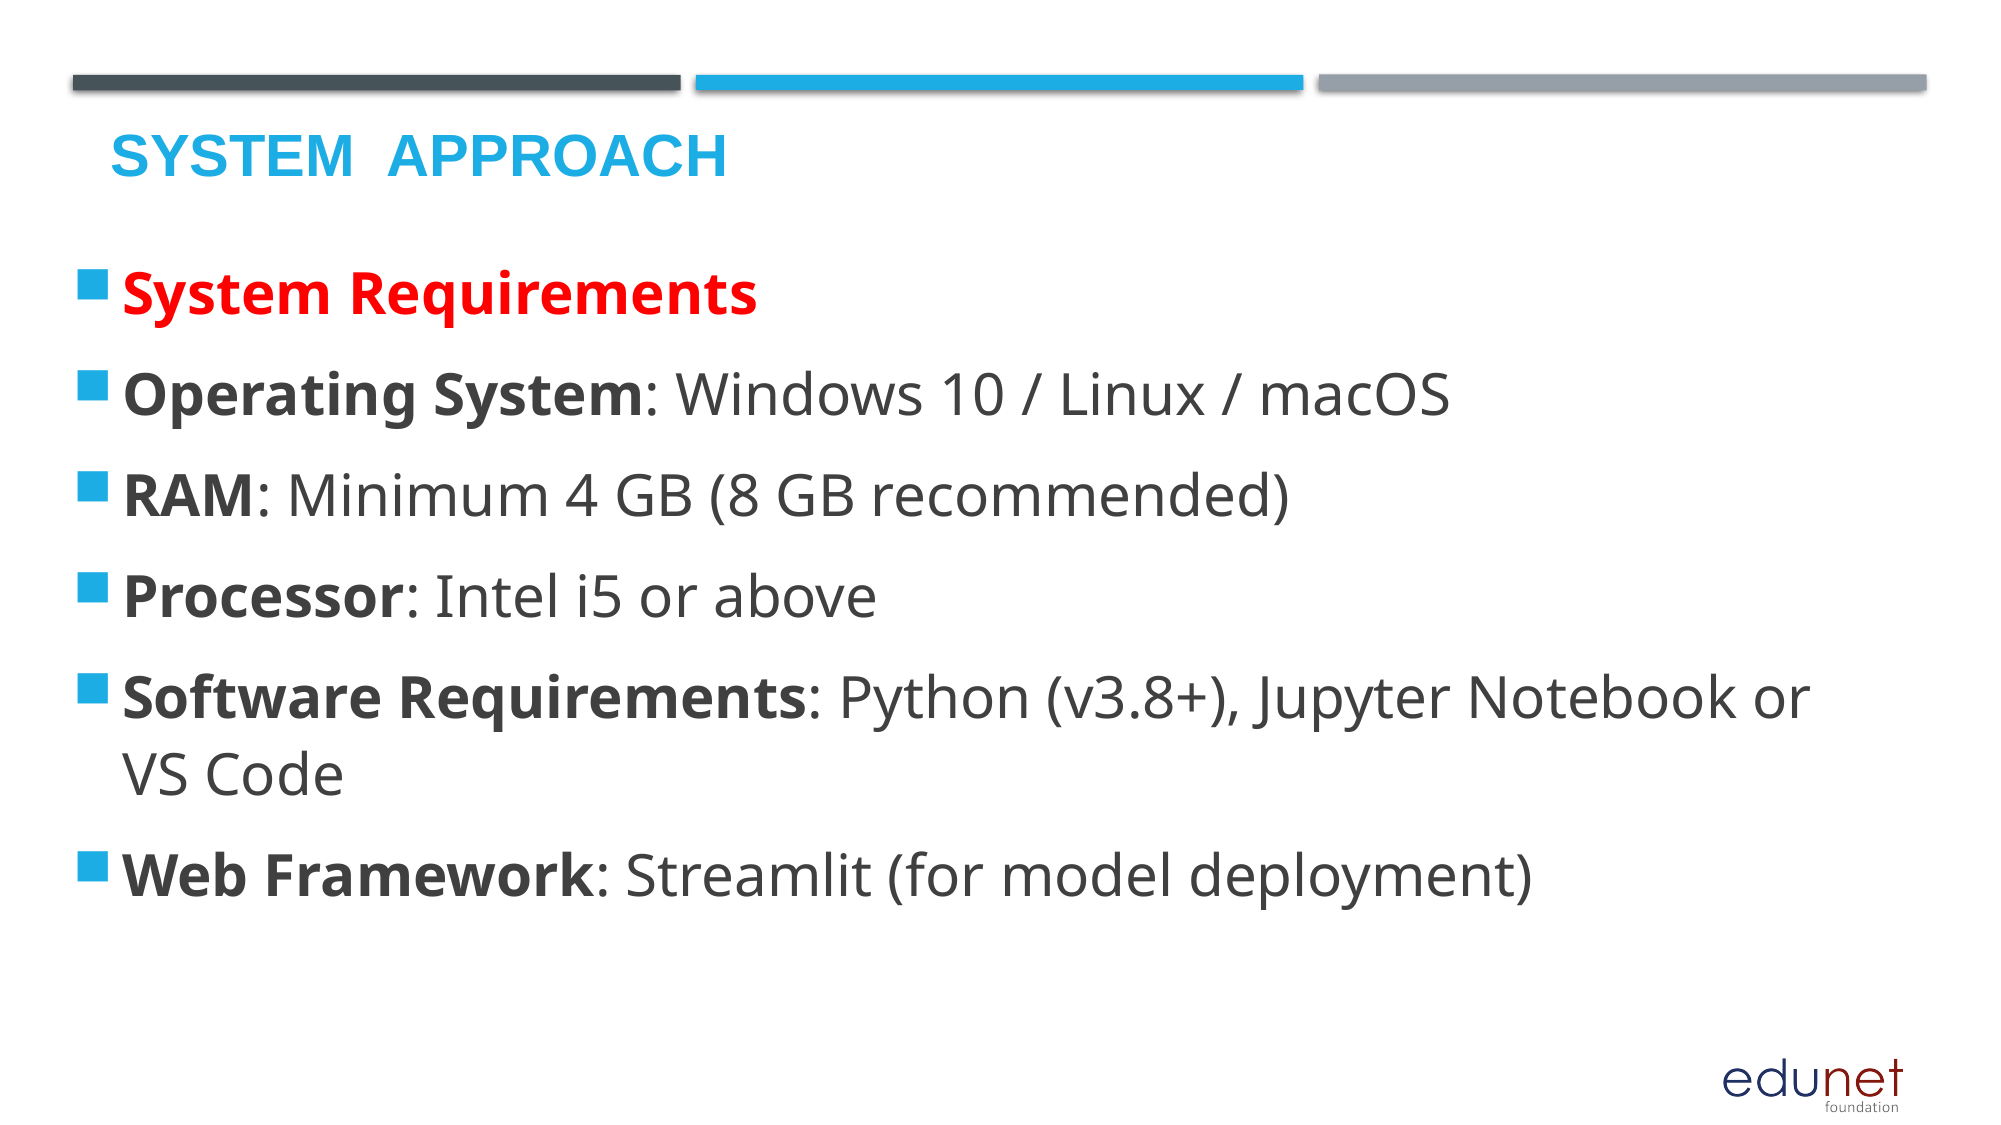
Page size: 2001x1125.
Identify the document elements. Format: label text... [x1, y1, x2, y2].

picture [1719, 1056, 1905, 1116]
list System Requirements Operating System: Windows 10 / Linux / macOS RAM: Minimum 4 GB (8 GB recommended) Processor: Intel i5 or above Software Requirements: Python (v3.8+), Jupyter Notebook or VS Code Web Framework: Streamlit (for model deployment) [56, 195, 1867, 963]
title System Approach [95, 108, 1905, 196]
